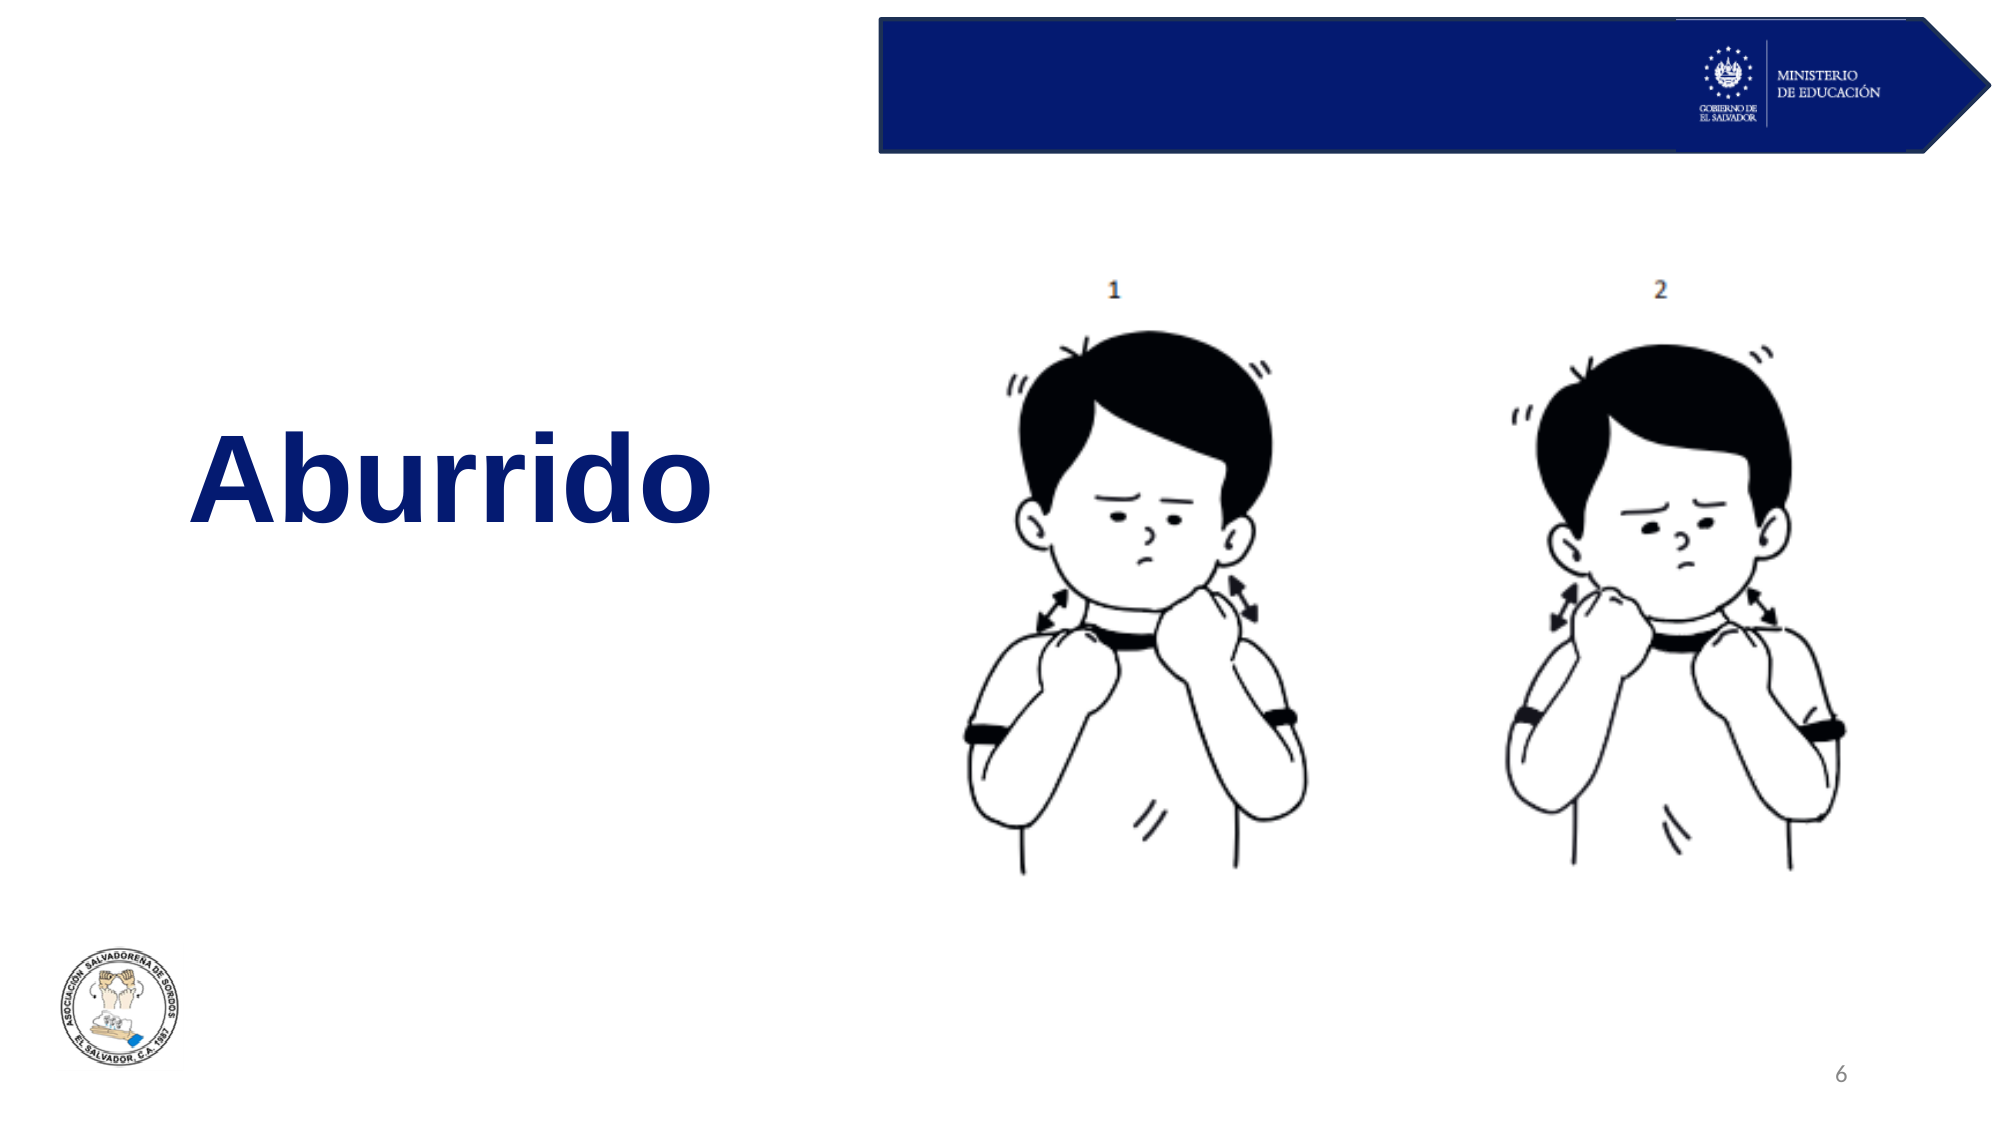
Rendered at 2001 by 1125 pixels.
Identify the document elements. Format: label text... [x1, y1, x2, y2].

picture [880, 261, 1850, 881]
picture [56, 943, 184, 1073]
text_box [880, 19, 1990, 152]
subtitle Aburrido [151, 407, 743, 679]
slide_number 6 [1412, 1042, 1863, 1103]
